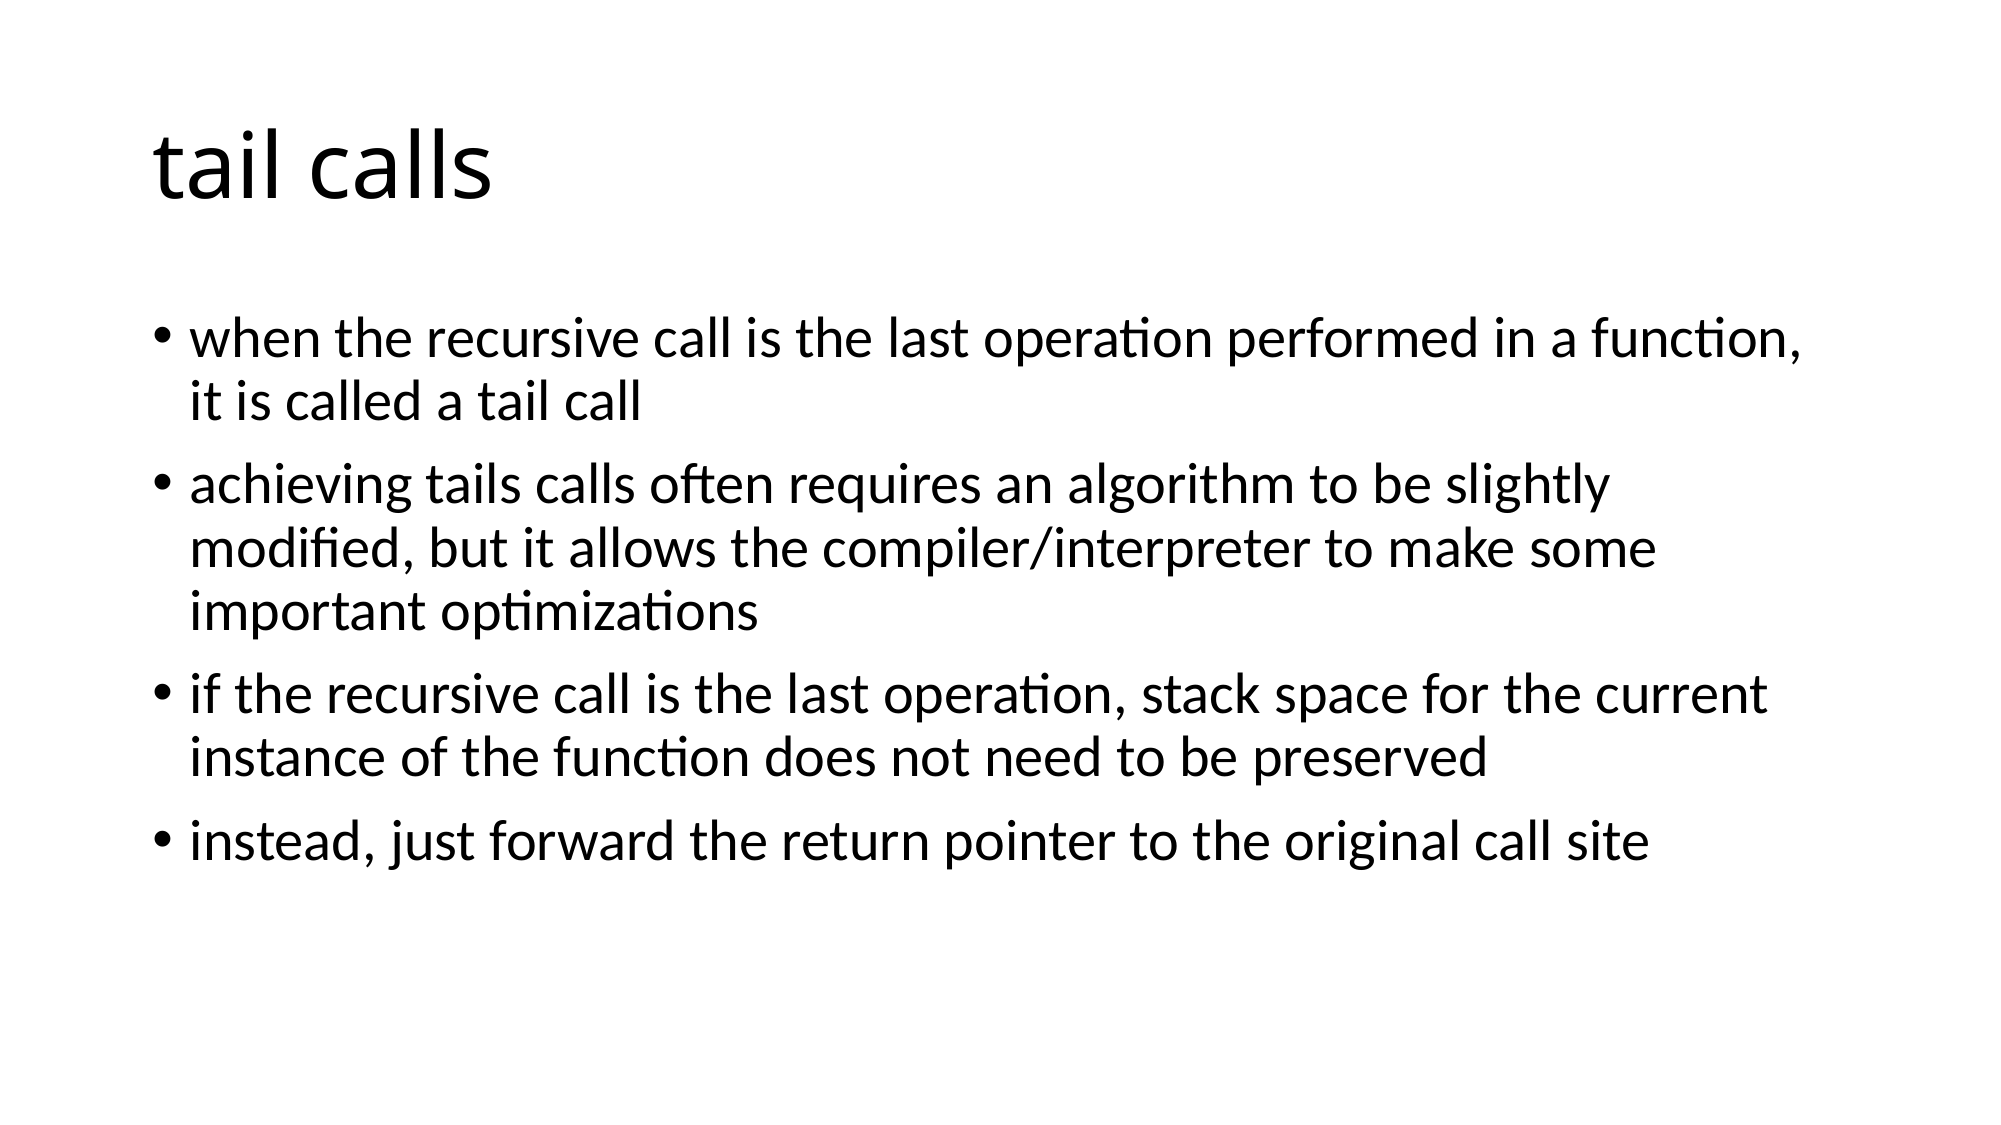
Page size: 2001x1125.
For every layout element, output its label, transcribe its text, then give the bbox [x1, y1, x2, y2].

title tail calls [137, 59, 1863, 278]
list when the recursive call is the last operation performed in a function, it is called a tail call achieving tails calls often requires an algorithm to be slightly modified, but it allows the compiler/interpreter to make some important optimizations if the recursive call is the last operation, stack space for the current instance of the function does not need to be preserved instead, just forward the return pointer to the original call site [137, 299, 1863, 1014]
